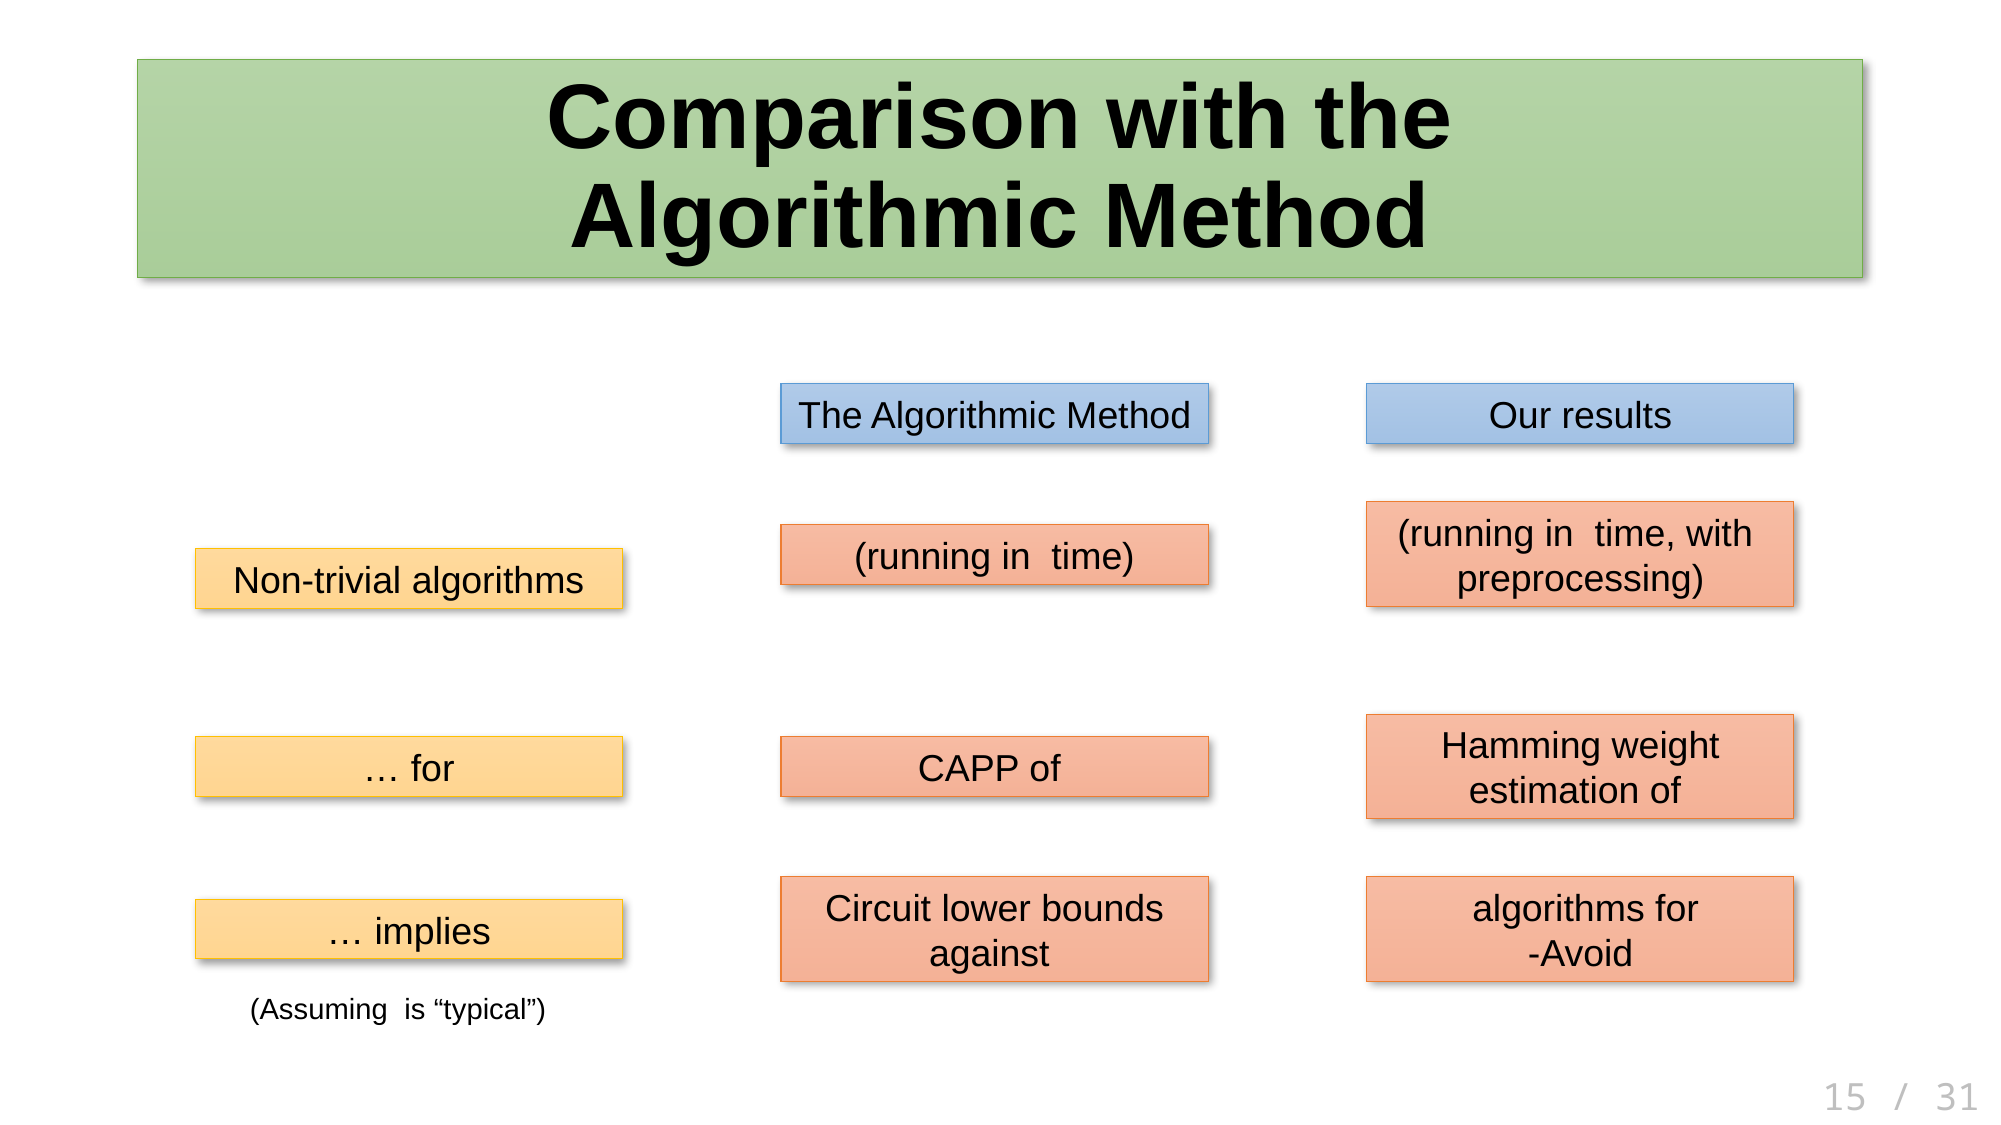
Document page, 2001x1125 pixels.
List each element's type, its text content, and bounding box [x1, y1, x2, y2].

text_box The Algorithmic Method [780, 383, 1209, 444]
text_box Our results [1366, 383, 1794, 444]
text_box 15 / 31 [1807, 1065, 2000, 1125]
text_box … for [195, 736, 623, 797]
title Comparison with the Algorithmic Method [137, 59, 1863, 278]
text_box Non-trivial algorithms [195, 548, 623, 609]
text_box … implies [195, 899, 623, 959]
